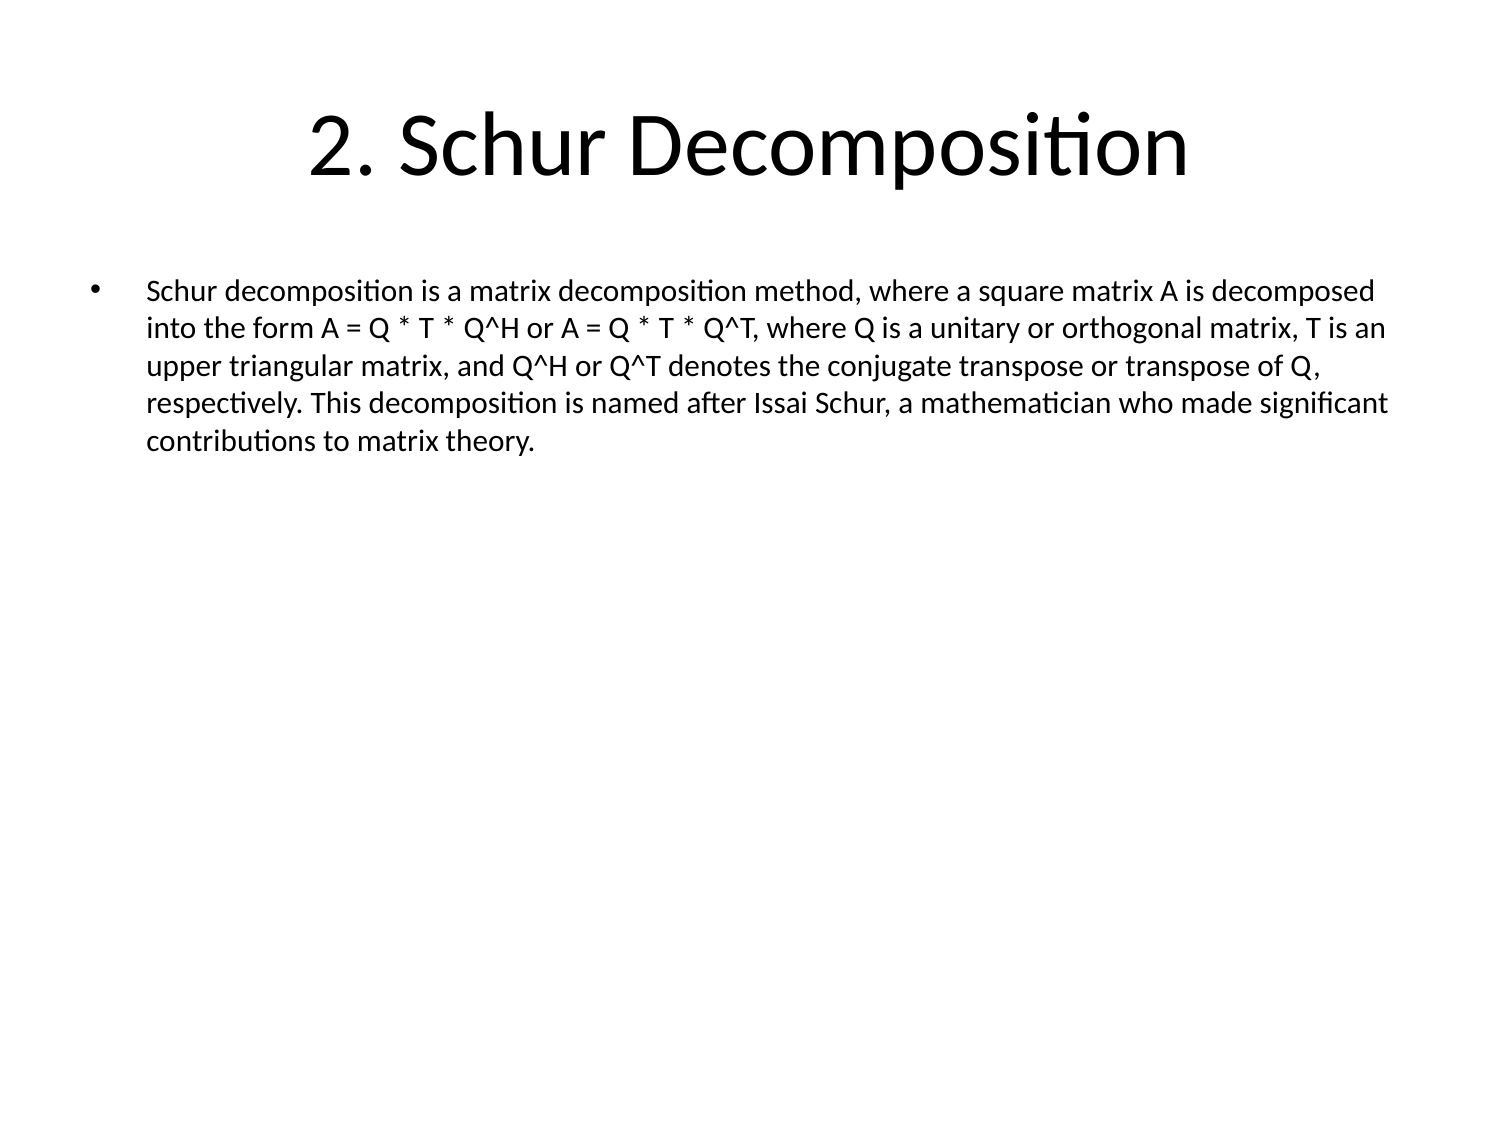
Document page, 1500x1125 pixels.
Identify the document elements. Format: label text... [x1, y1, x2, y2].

list Schur decomposition is a matrix decomposition method, where a square matrix A is decomposed into the form A = Q * T * Q^H or A = Q * T * Q^T, where Q is a unitary or orthogonal matrix, T is an upper triangular matrix, and Q^H or Q^T denotes the conjugate transpose or transpose of Q, respectively. This decomposition is named after Issai Schur, a mathematician who made significant contributions to matrix theory. [75, 262, 1425, 1005]
title 2. Schur Decomposition [75, 45, 1425, 233]
